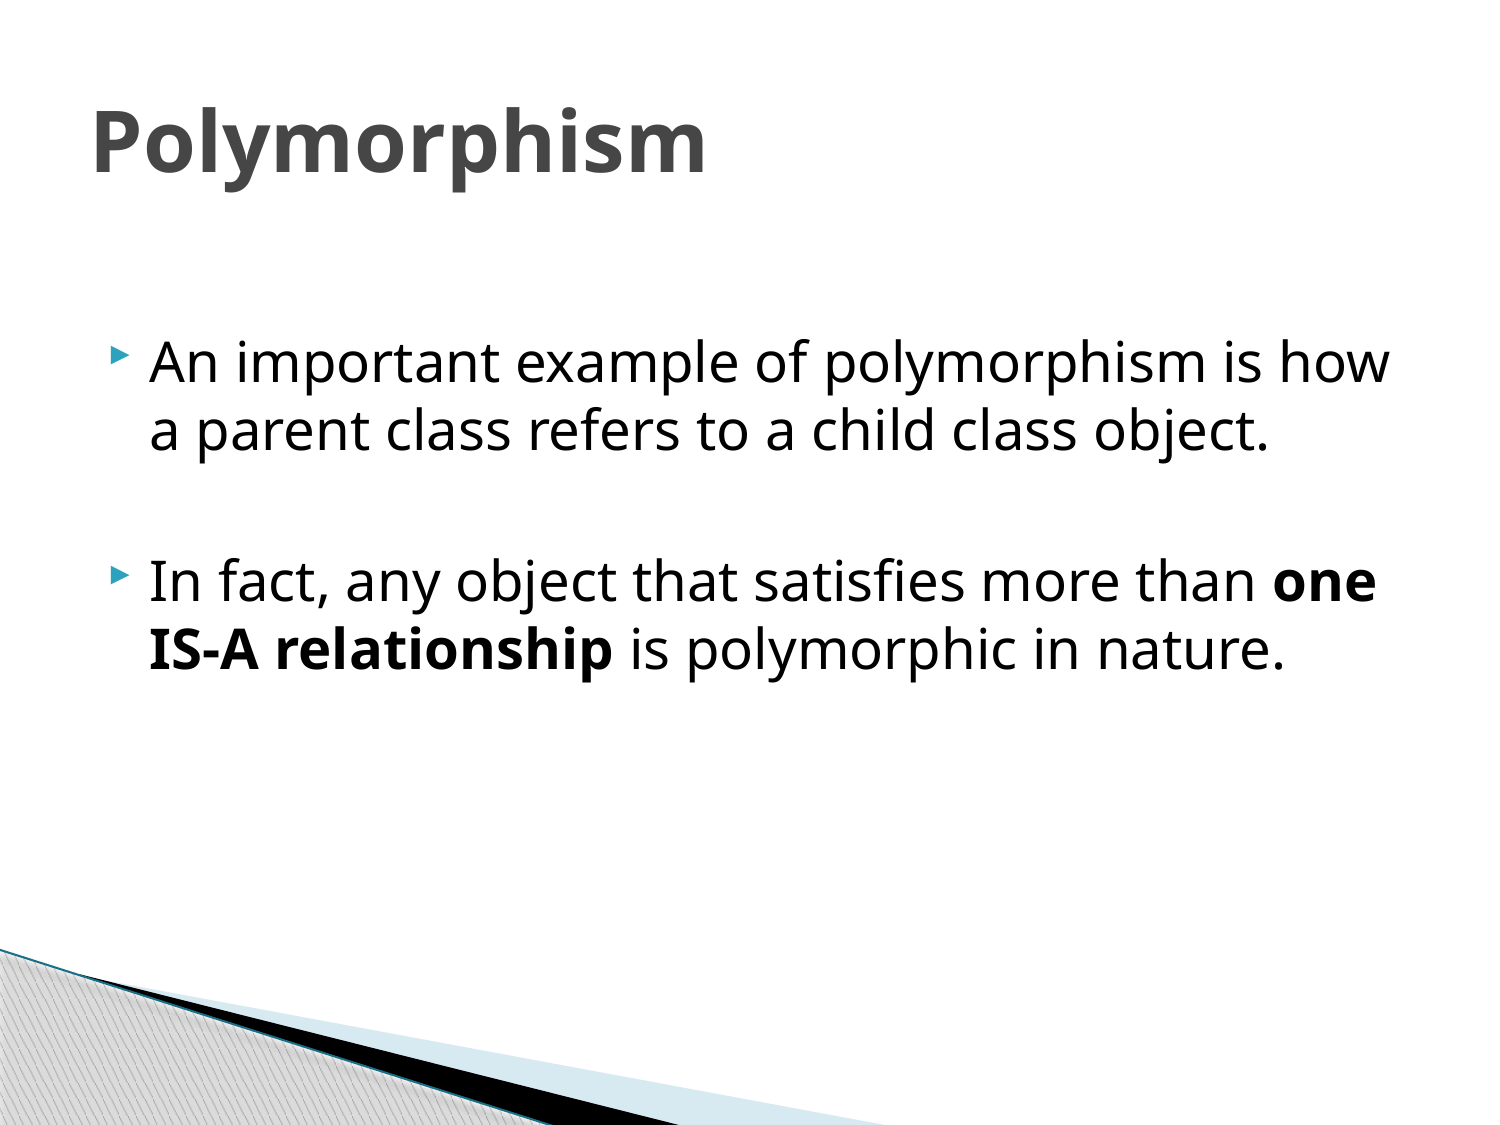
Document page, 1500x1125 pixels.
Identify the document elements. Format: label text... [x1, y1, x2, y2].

title Polymorphism [75, 45, 1425, 233]
list An important example of polymorphism is how a parent class refers to a child class object. In fact, any object that satisfies more than one IS-A relationship is polymorphic in nature. [75, 243, 1425, 986]
